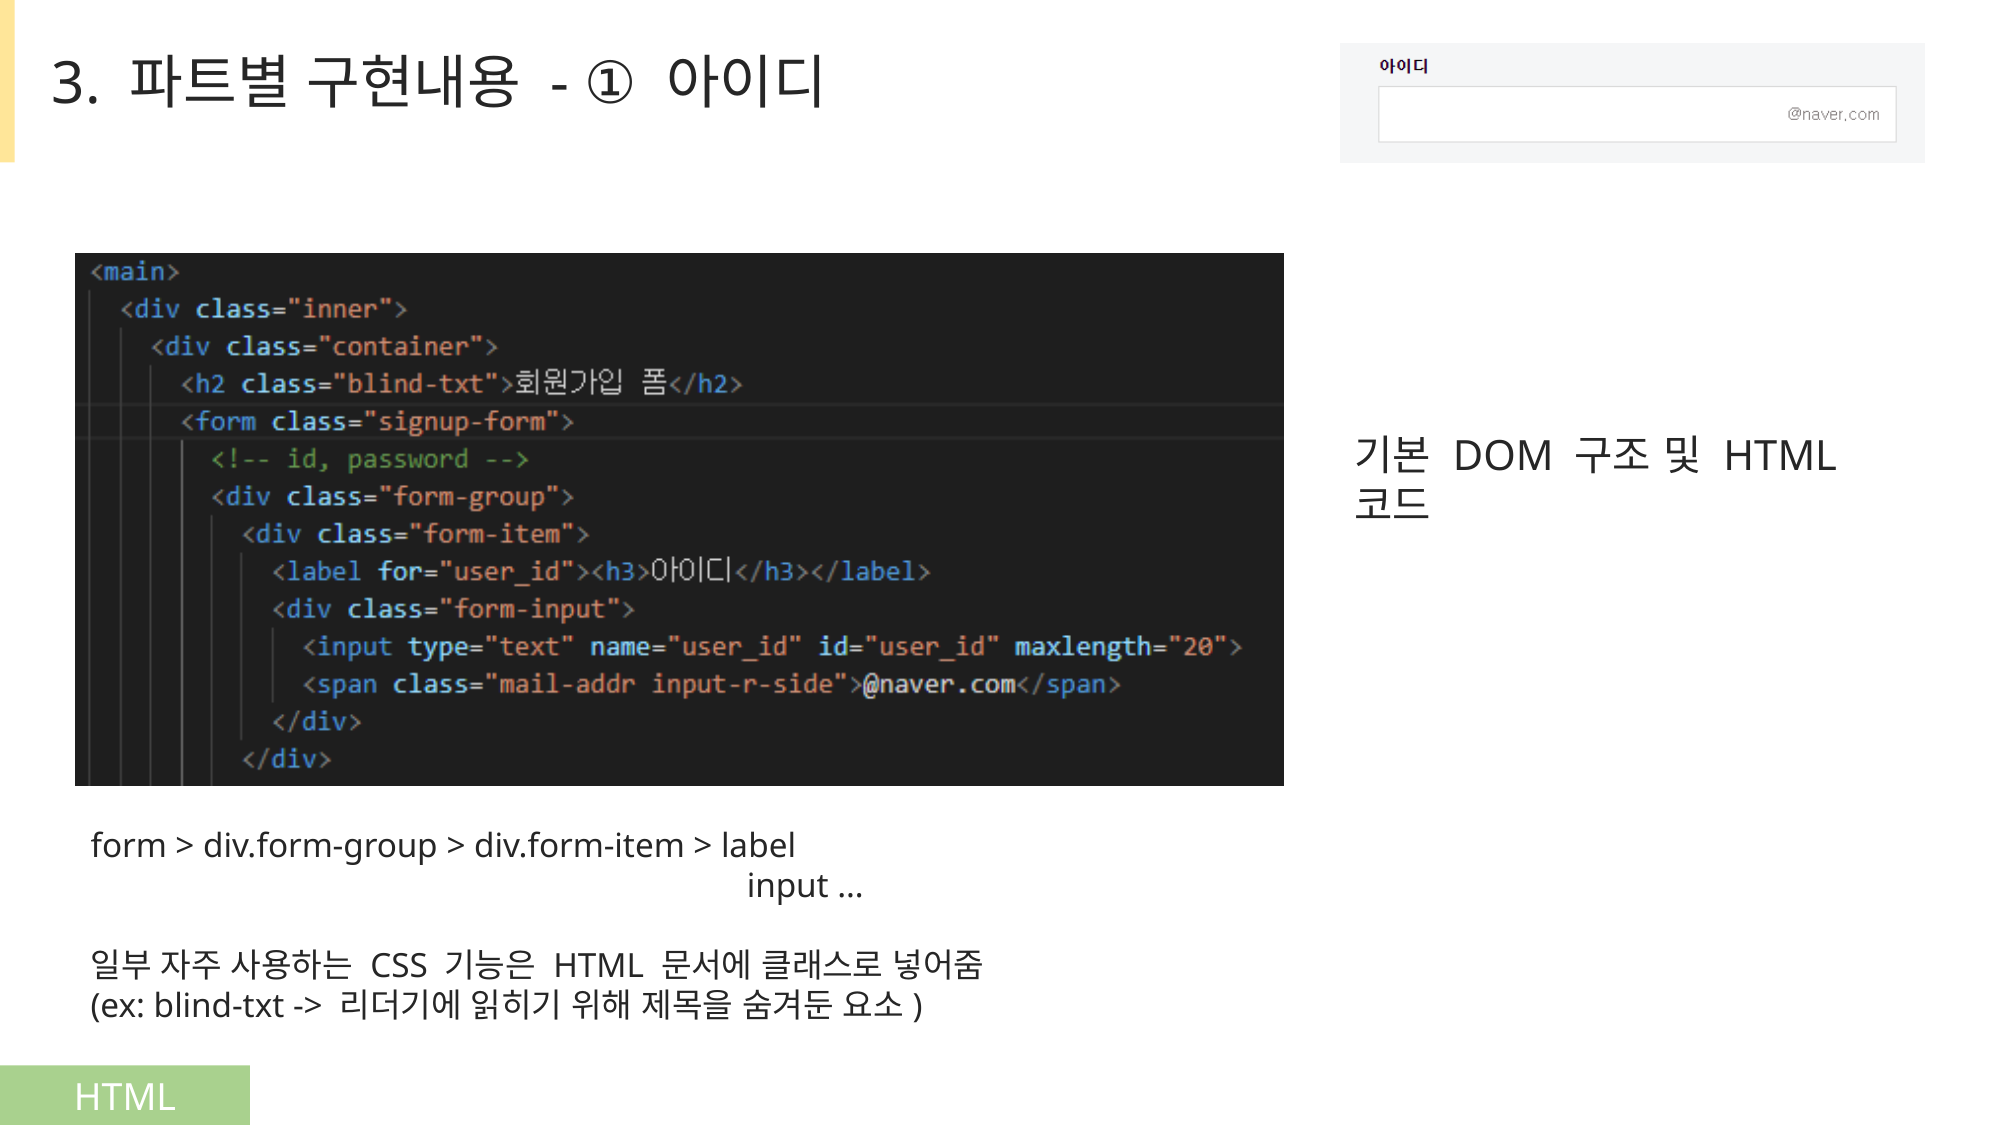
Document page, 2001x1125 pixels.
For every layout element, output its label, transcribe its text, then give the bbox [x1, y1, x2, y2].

picture [75, 253, 1284, 786]
text_box [0, 0, 16, 163]
text_box HTML [0, 1064, 251, 1125]
text_box form > div.form-group > div.form-item > label input … 일부 자주 사용하는 CSS 기능은 HTML 문서에 클래스로 넣어줌 (ex: blind-txt -> 리더기에 읽히기 위해 제목을 숨겨둔 요소) [75, 816, 1084, 1032]
text_box 기본 DOM 구조 및 HTML 코드 [1339, 421, 1925, 537]
text_box 3. 파트별 구현내용 - ① 아이디 [37, 38, 1034, 124]
picture [1340, 43, 1925, 163]
